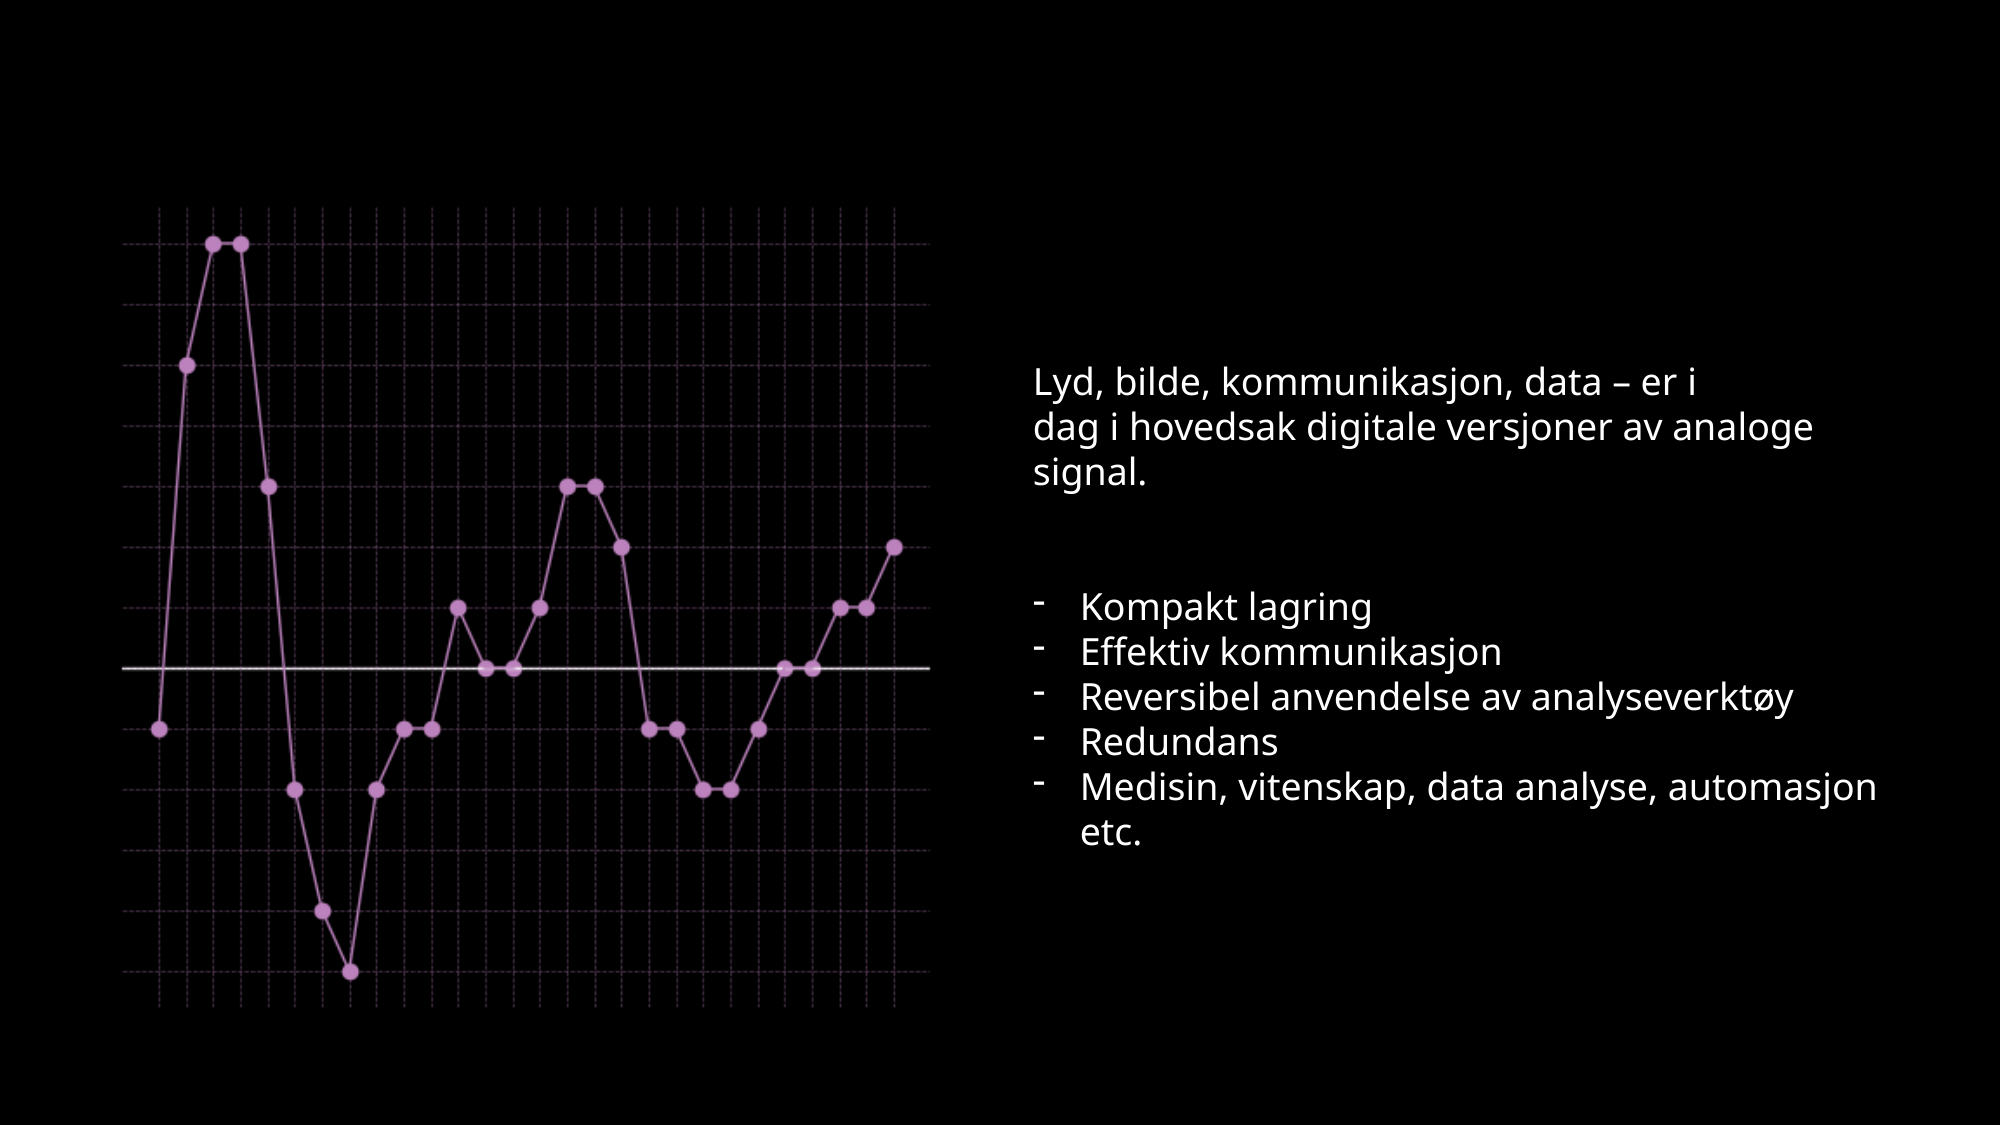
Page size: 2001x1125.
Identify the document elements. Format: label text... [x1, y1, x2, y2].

text_box [984, 343, 1982, 584]
text_box Lyd, bilde, kommunikasjon, data – er i dag i hovedsak digitale versjoner av analoge signal. Kompakt lagring Effektiv kommunikasjon Reversibel anvendelse av analyseverktøy Redundans Medisin, vitenskap, data analyse, automasjon etc. [1018, 350, 1948, 861]
picture [104, 190, 956, 1026]
